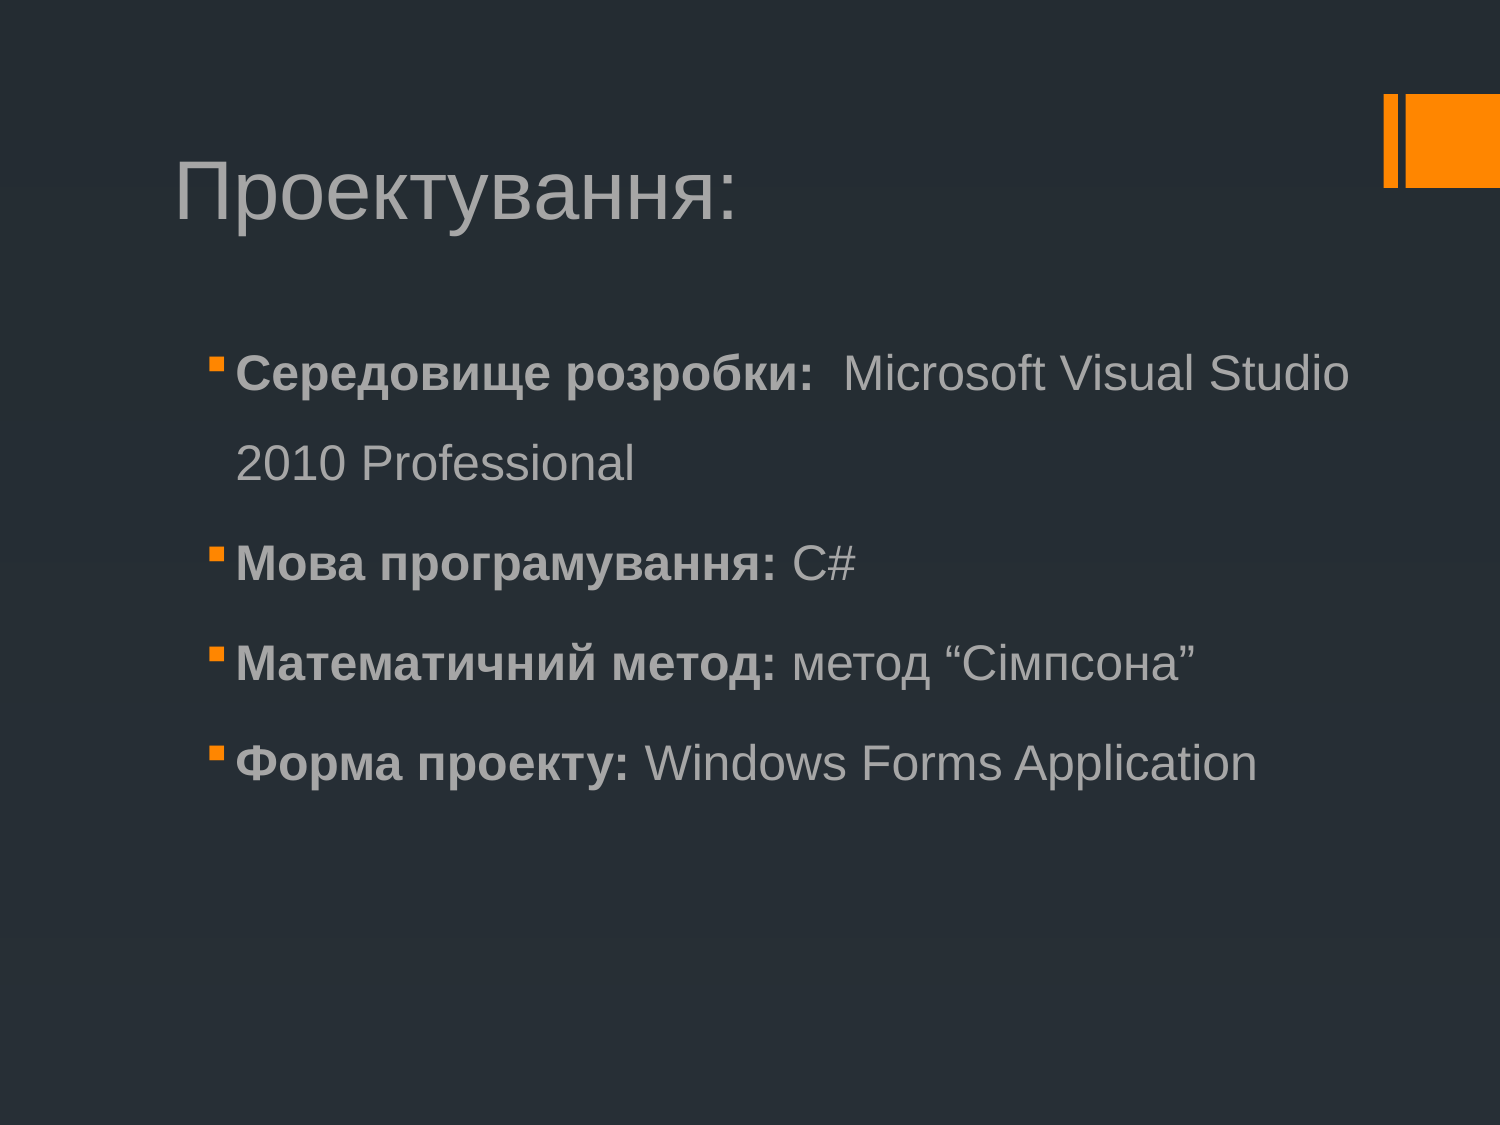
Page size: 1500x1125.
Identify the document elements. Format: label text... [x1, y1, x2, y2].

title Проектування: [112, 24, 1471, 244]
list Середовище розробки: Microsoft Visual Studio 2010 Professional Мова програмування: C# Математичний метод: метод “Сімпсона” Форма проекту: Windows Forms Application [183, 302, 1421, 989]
